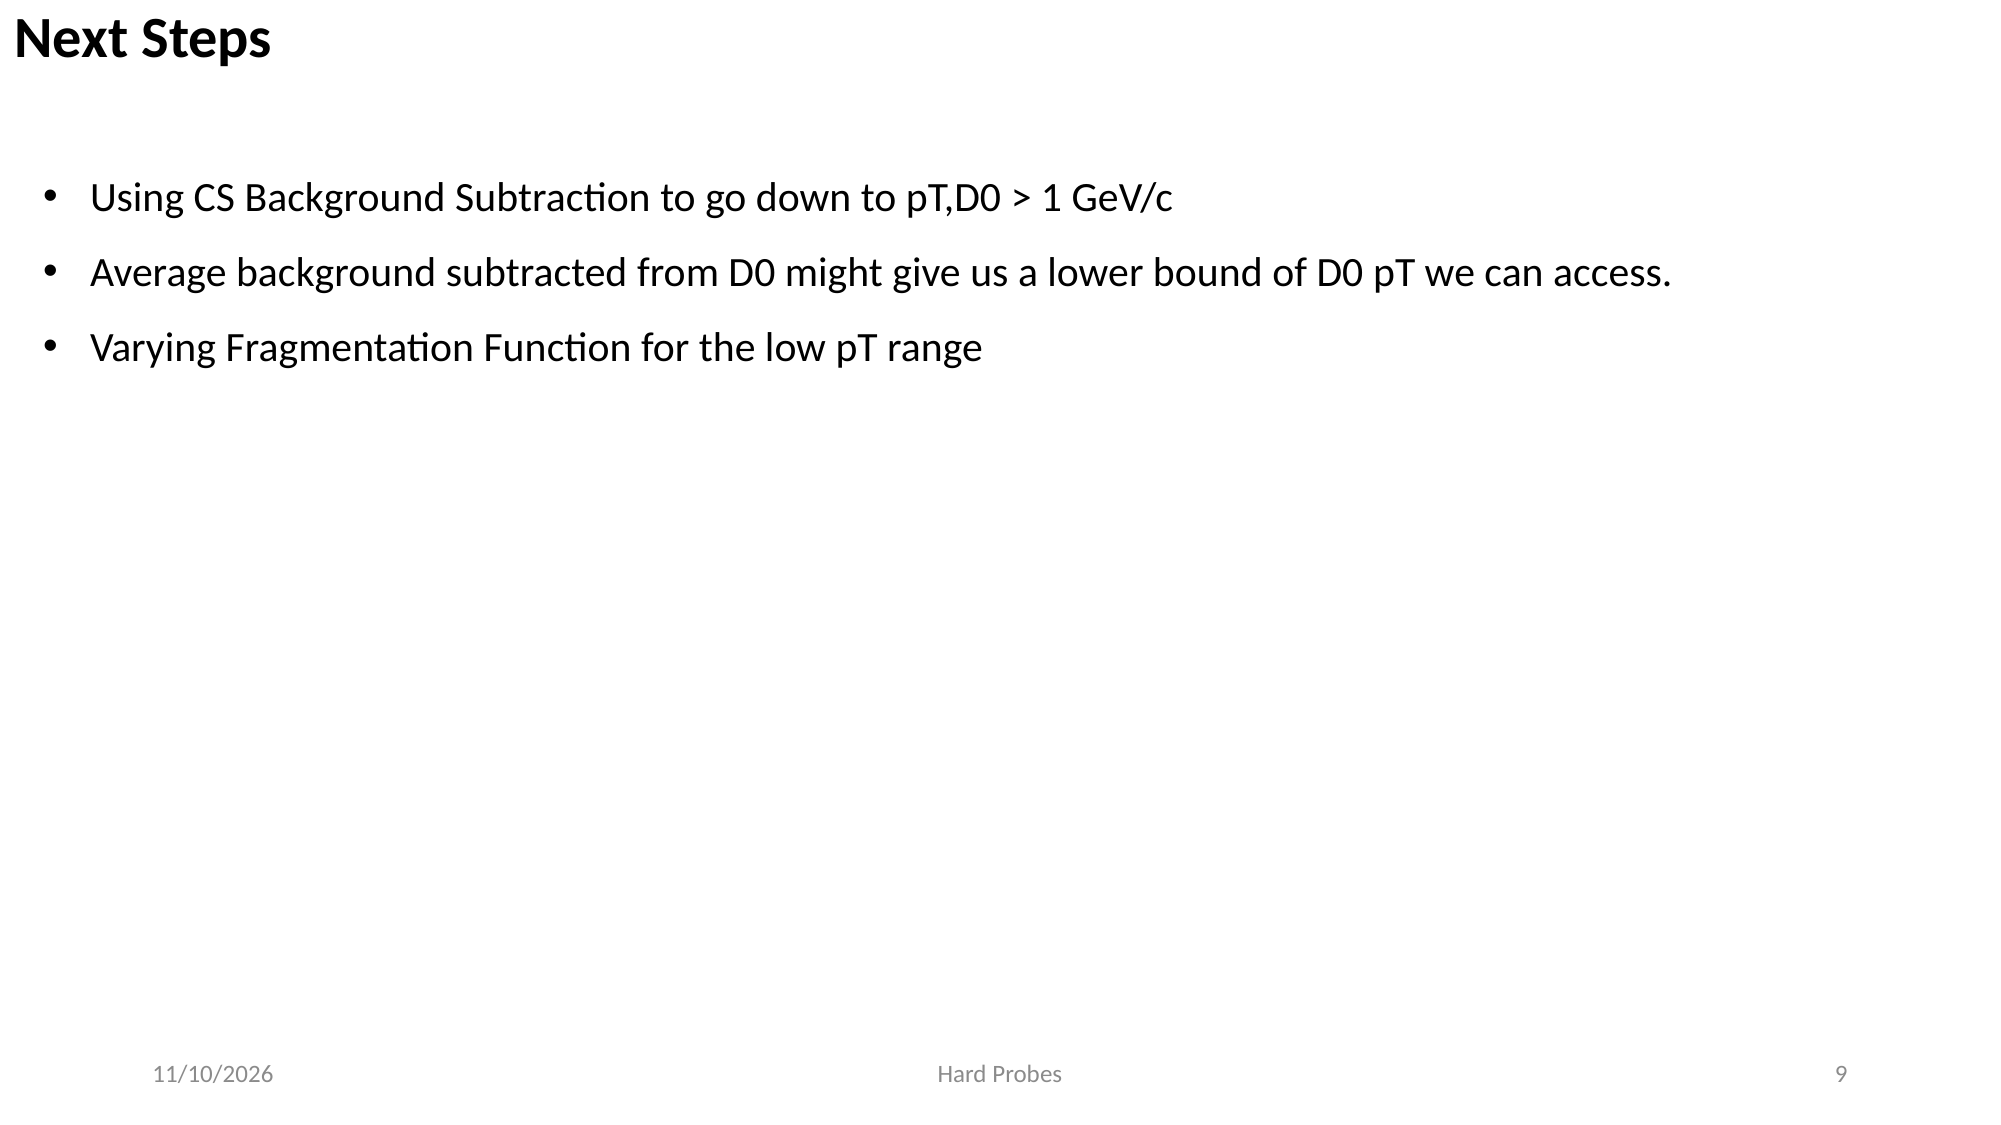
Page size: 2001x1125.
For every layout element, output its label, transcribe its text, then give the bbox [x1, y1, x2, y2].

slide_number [137, 1042, 588, 1103]
text_box Next Steps [0, 0, 2000, 80]
slide_number 9 [1412, 1042, 1863, 1103]
footer Hard Probes [662, 1042, 1338, 1103]
text_box Using CS Background Subtraction to go down to pT,D0 > 1 GeV/c Average background subtracted from D0 might give us a lower bound of D0 pT we can access. Varying Fragmentation Function for the low pT range [28, 137, 1689, 378]
